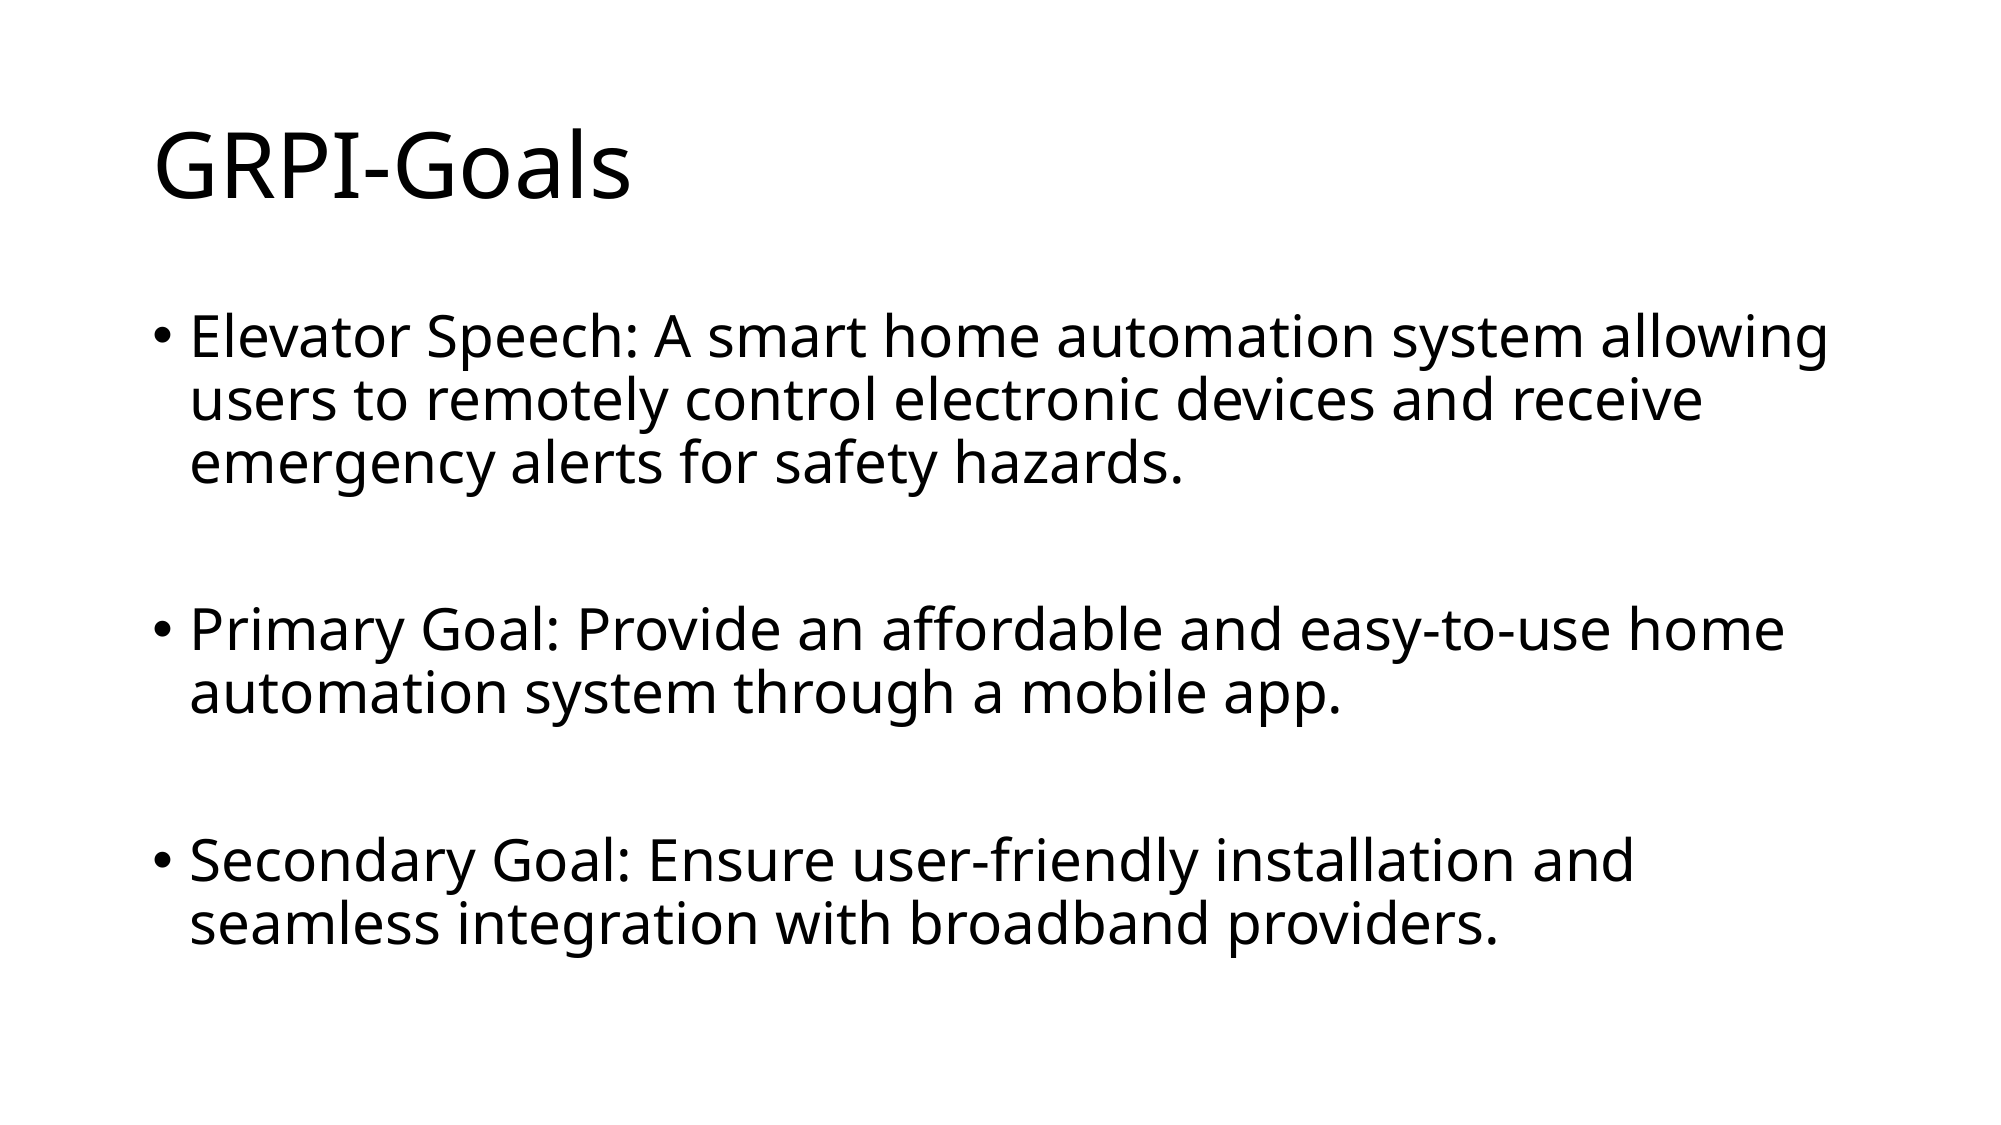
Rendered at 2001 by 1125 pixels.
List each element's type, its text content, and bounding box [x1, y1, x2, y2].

title GRPI-Goals [137, 59, 1863, 278]
list Elevator Speech: A smart home automation system allowing users to remotely control electronic devices and receive emergency alerts for safety hazards. Primary Goal: Provide an affordable and easy-to-use home automation system through a mobile app. Secondary Goal: Ensure user-friendly installation and seamless integration with broadband providers. [137, 299, 1863, 1014]
